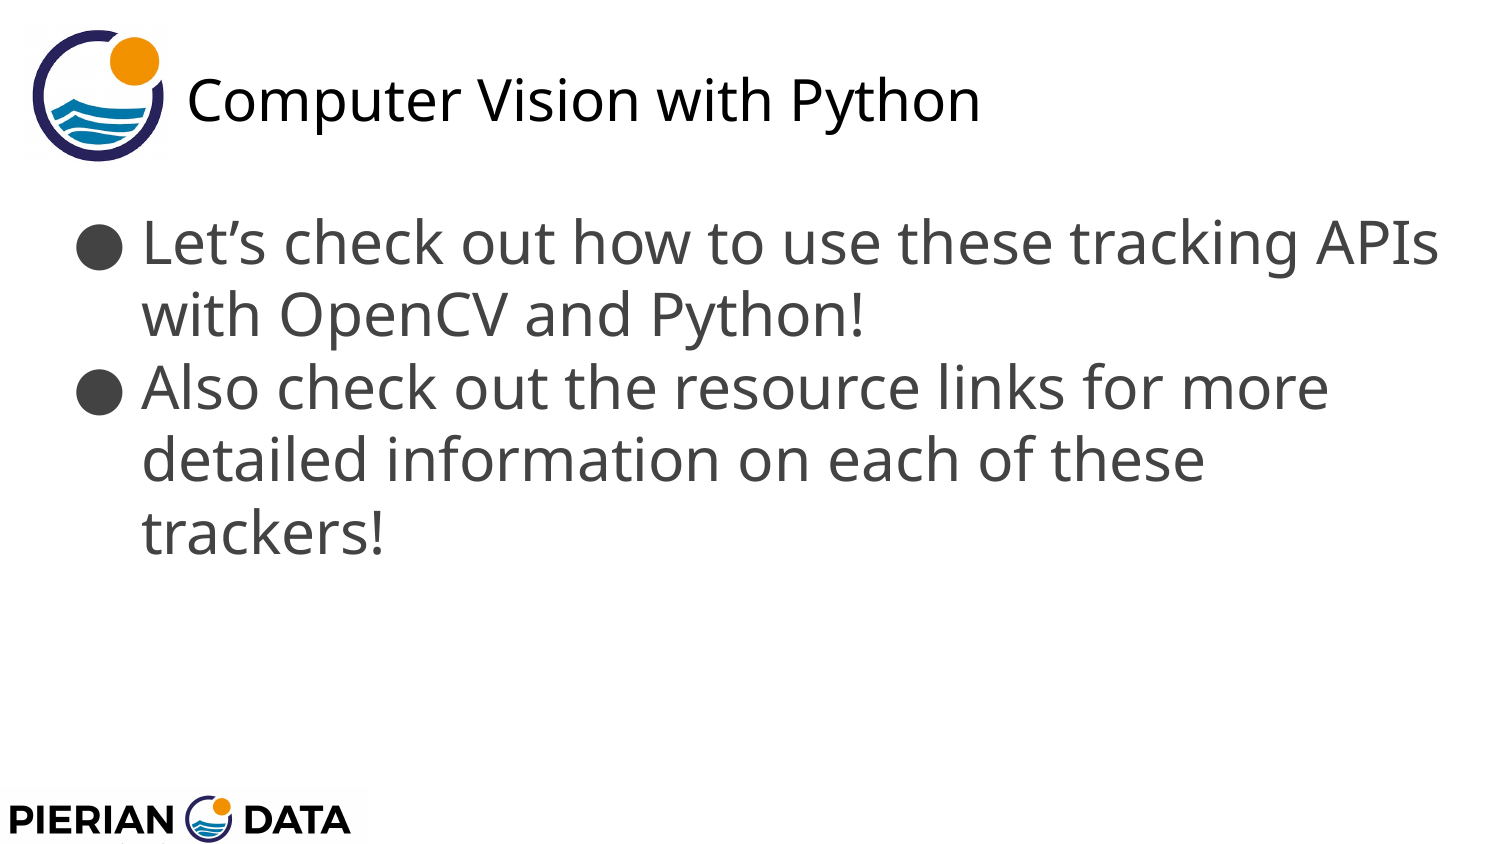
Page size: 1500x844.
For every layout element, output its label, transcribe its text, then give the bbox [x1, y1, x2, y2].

picture [0, 787, 368, 844]
picture [24, 24, 172, 167]
title Computer Vision with Python [176, 48, 1449, 143]
list Let’s check out how to use these tracking APIs with OpenCV and Python! Also check out the resource links for more detailed information on each of these trackers! [51, 189, 1476, 750]
